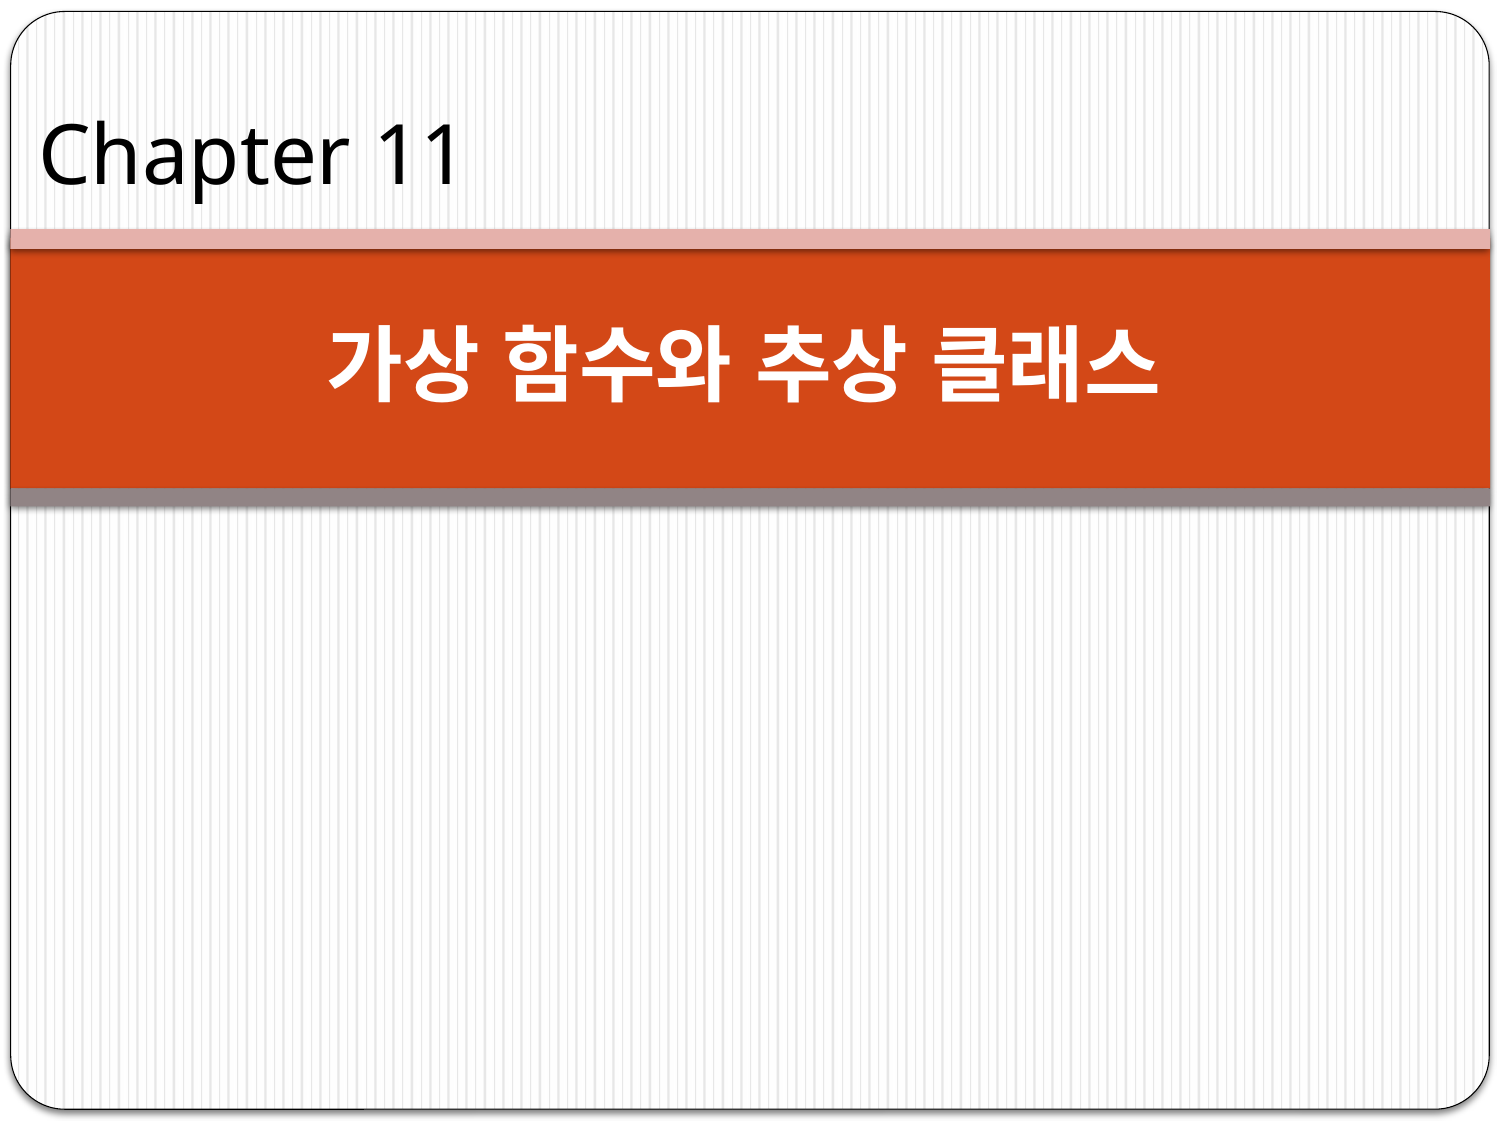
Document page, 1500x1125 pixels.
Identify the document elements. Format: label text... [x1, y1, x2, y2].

text_box 가상 함수와 추상 클래스 [105, 304, 1383, 420]
text_box Chapter 11 [23, 93, 727, 209]
